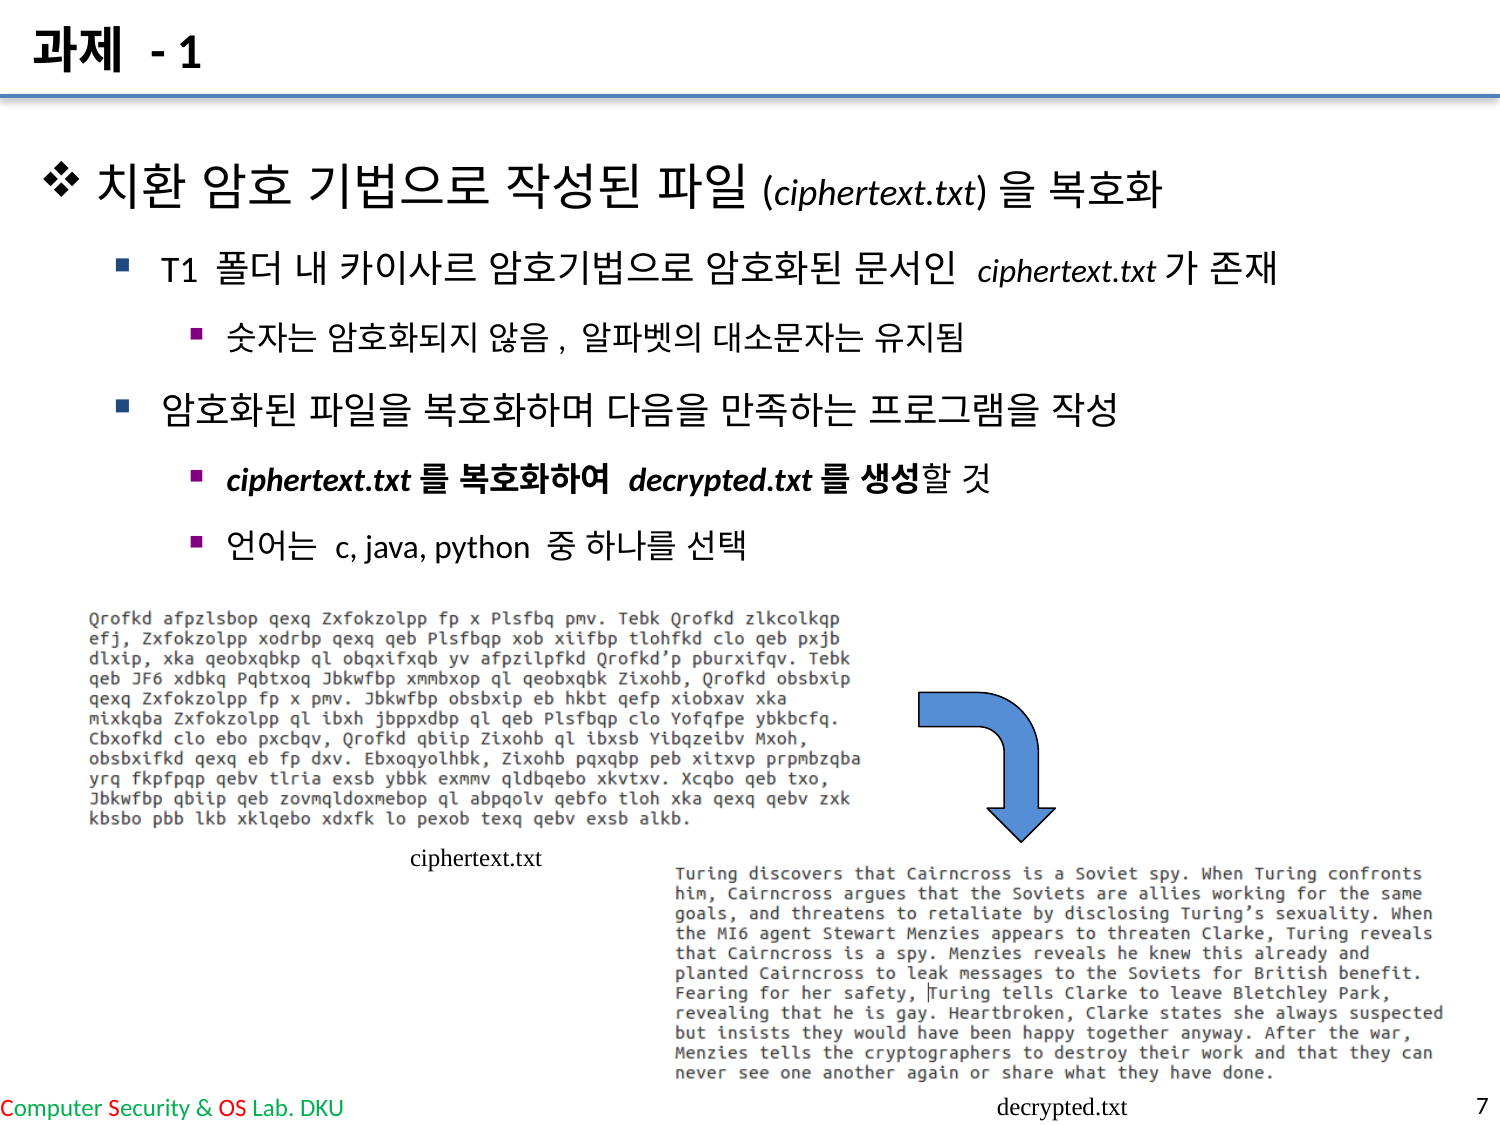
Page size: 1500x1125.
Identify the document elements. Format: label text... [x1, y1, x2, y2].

slide_number 7 [1455, 1081, 1500, 1125]
title 과제 - 1 [17, 19, 1471, 79]
text_box [918, 692, 1056, 843]
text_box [88, 607, 866, 876]
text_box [673, 861, 1451, 1125]
list 치환 암호 기법으로 작성된 파일(ciphertext.txt)을 복호화 T1 폴더 내 카이사르 암호기법으로 암호화된 문서인 ciphertext.txt가 존재 숫자는 암호화되지 않음, 알파벳의 대소문자는 유지됨 암호화된 파일을 복호화하며 다음을 만족하는 프로그램을 작성 ciphertext.txt를 복호화하여 decrypted.txt를 생성할 것 언어는 c, java, python 중 하나를 선택 [24, 117, 1476, 1073]
